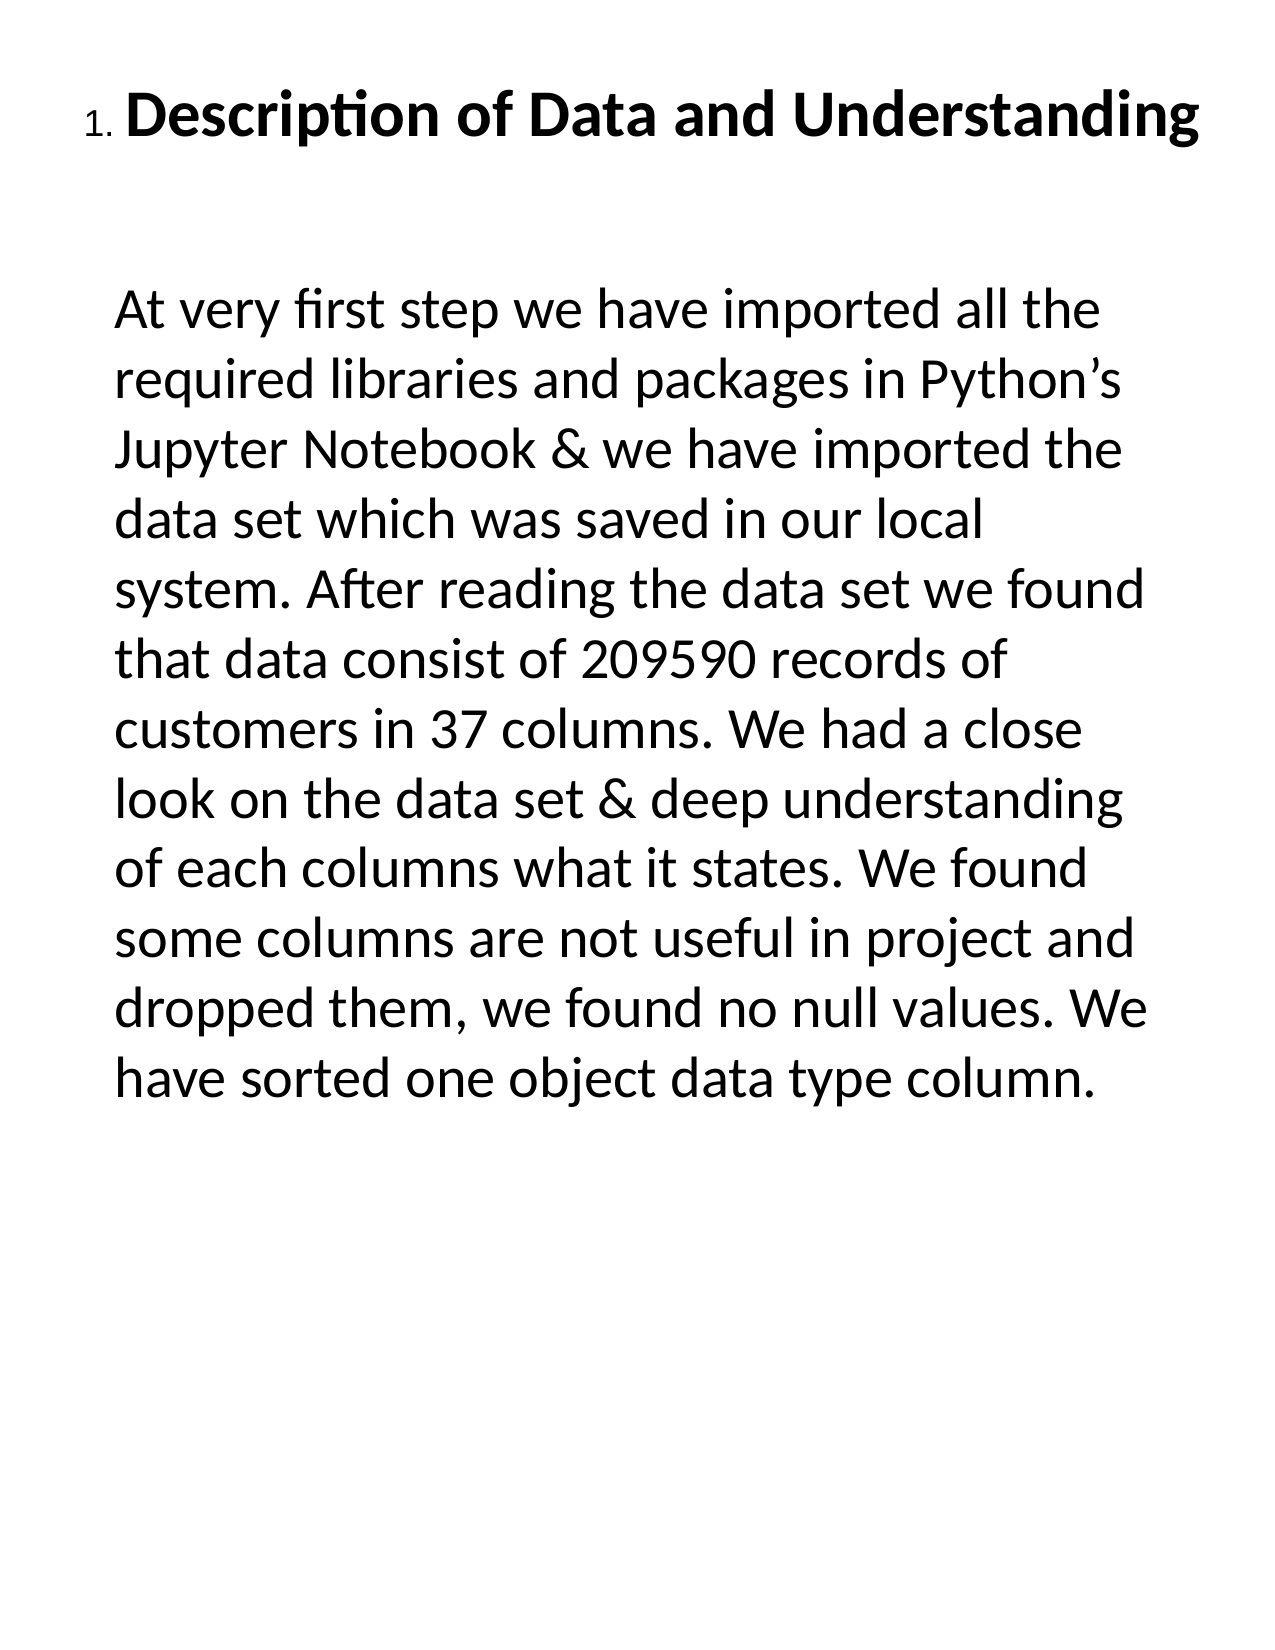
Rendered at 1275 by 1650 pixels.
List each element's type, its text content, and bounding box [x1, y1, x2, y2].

text_box 1. Description of Data and Understanding [68, 62, 1238, 158]
text_box At very first step we have imported all the required libraries and packages in Python’s Jupyter Notebook & we have imported the data set which was saved in our local system. After reading the data set we found that data consist of 209590 records of customers in 37 columns. We had a close look on the data set & deep understanding of each columns what it states. We found some columns are not useful in project and dropped them, we found no null values. We have sorted one object data type column. [99, 262, 1175, 1117]
